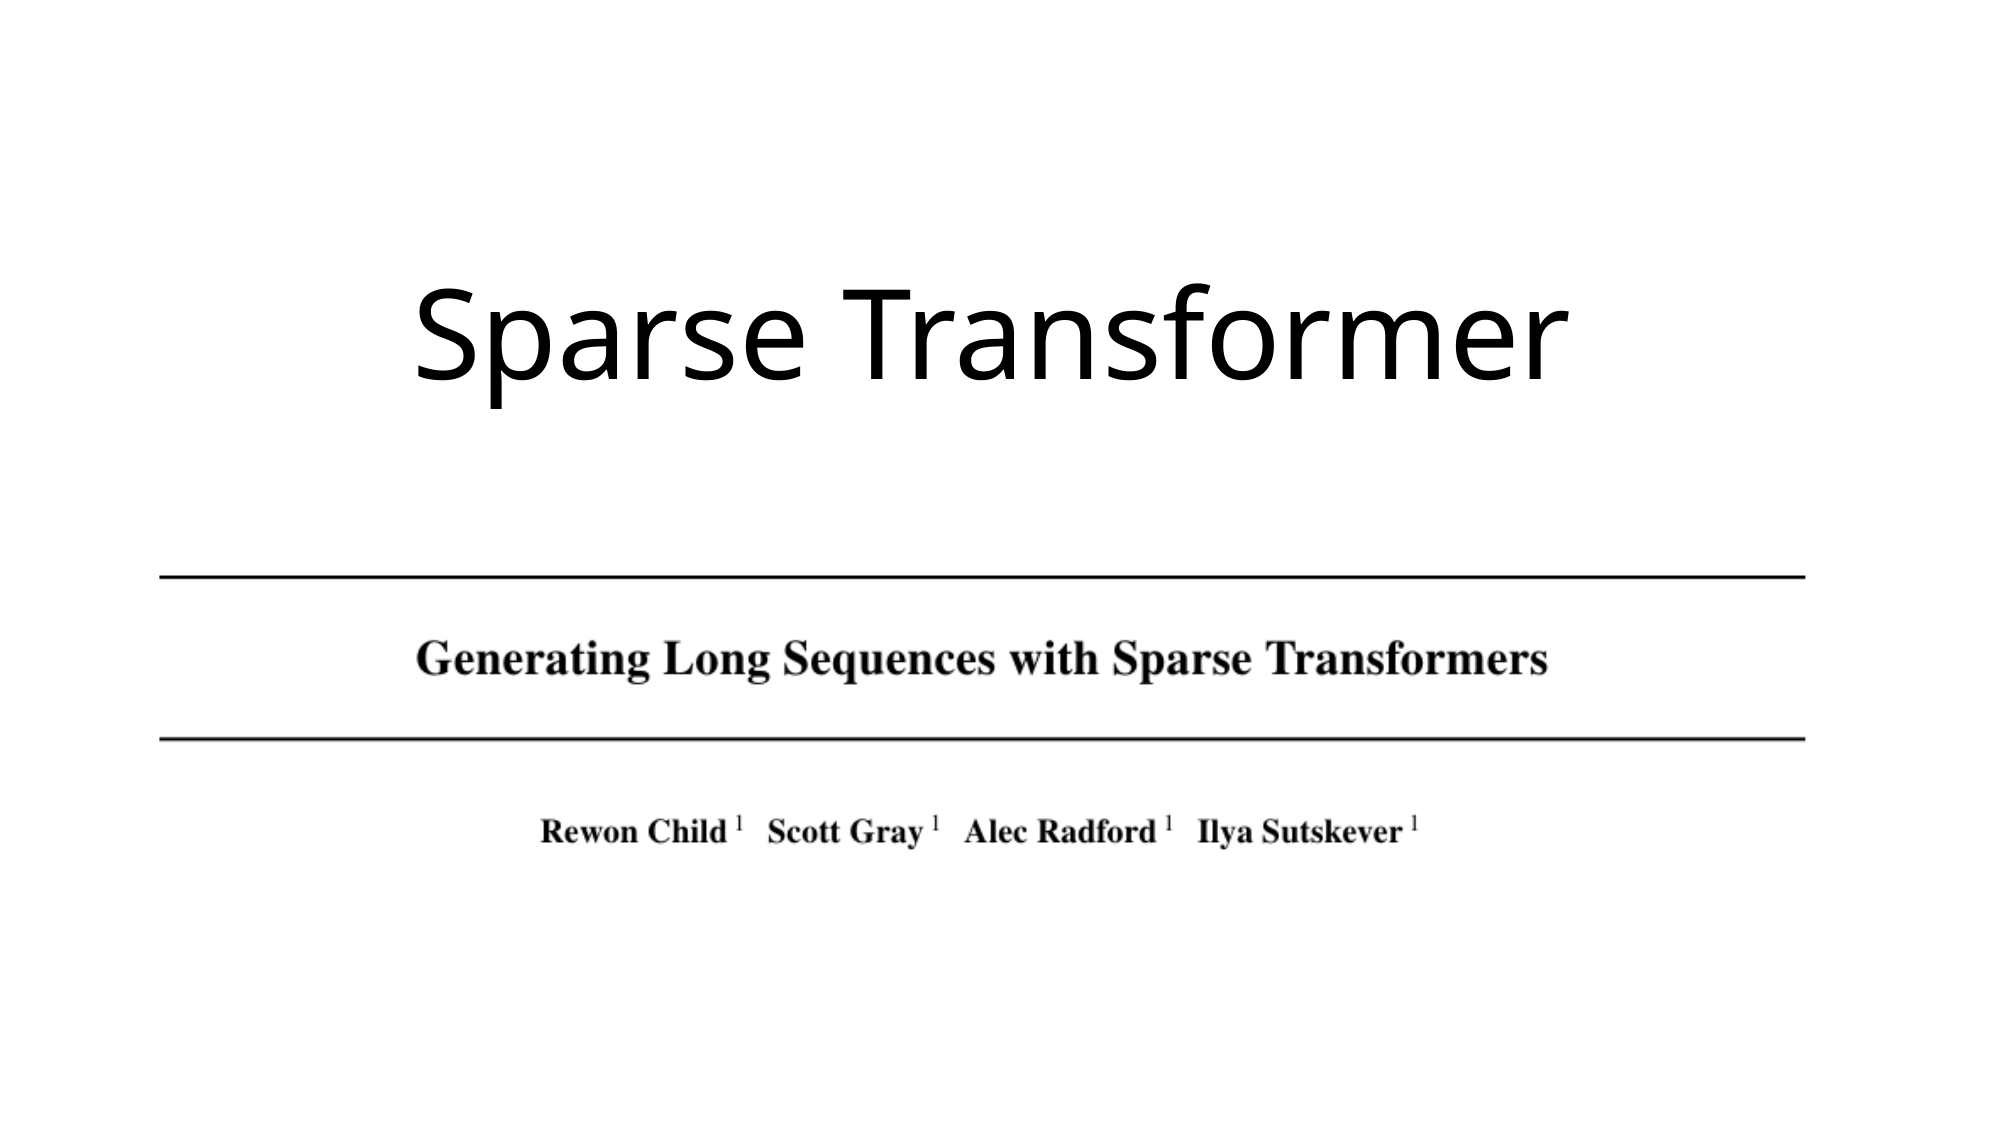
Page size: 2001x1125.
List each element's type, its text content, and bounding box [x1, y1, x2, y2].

picture [114, 513, 1870, 870]
title Sparse Transformer [242, 22, 1743, 414]
